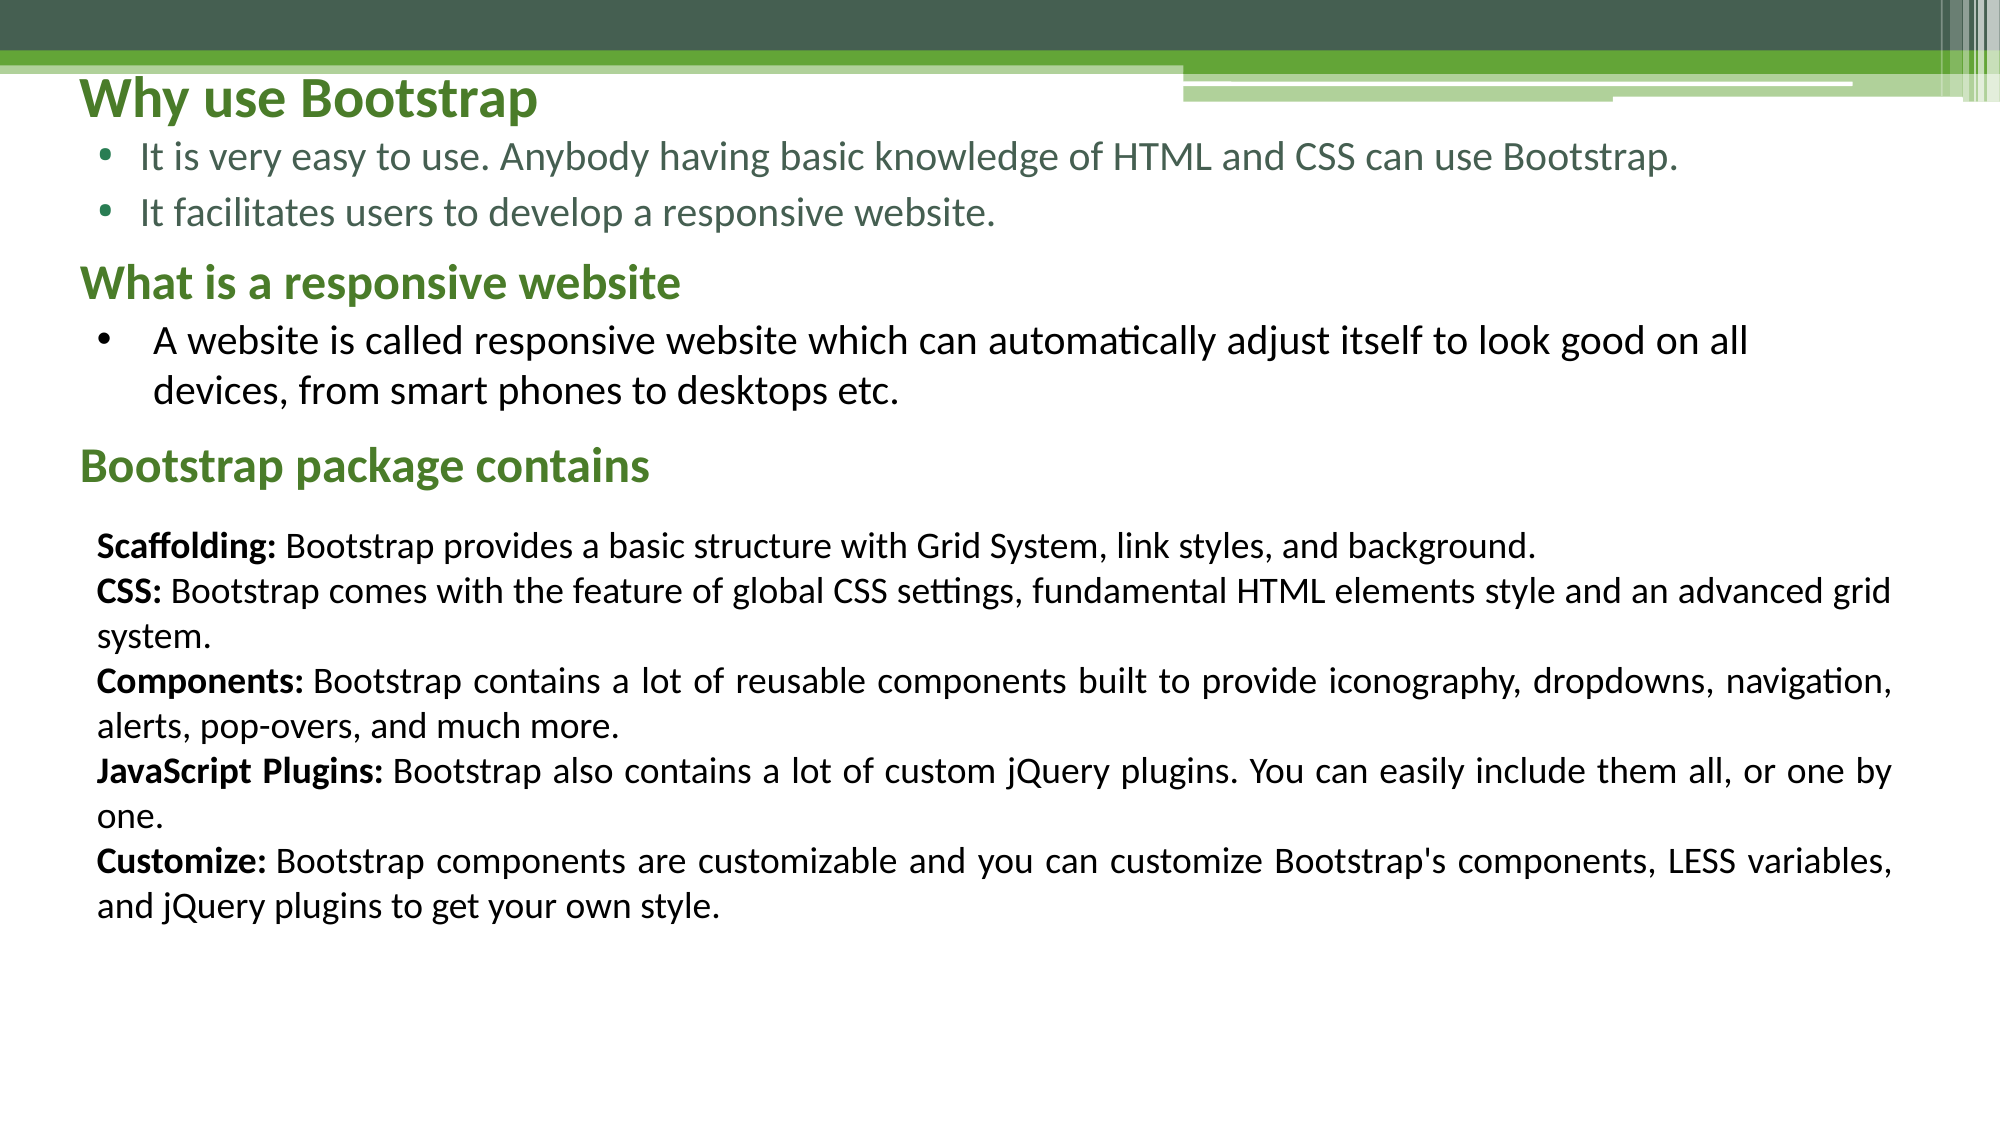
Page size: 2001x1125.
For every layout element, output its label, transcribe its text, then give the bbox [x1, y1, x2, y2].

text_box Bootstrap package contains [65, 425, 695, 545]
text_box Scaffolding: Bootstrap provides a basic structure with Grid System, link styles, and background. CSS: Bootstrap comes with the feature of global CSS settings, fundamental HTML elements style and an advanced grid system. Components: Bootstrap contains a lot of reusable components built to provide iconography, dropdowns, navigation, alerts, pop-overs, and much more. JavaScript Plugins: Bootstrap also contains a lot of custom jQuery plugins. You can easily include them all, or one by one. Customize: Bootstrap components are customizable and you can customize Bootstrap's components, LESS variables, and jQuery plugins to get your own style. [82, 513, 1909, 979]
text_box What is a responsive website [65, 242, 733, 363]
list It is very easy to use. Anybody having basic knowledge of HTML and CSS can use Bootstrap. It facilitates users to develop a responsive website. [65, 120, 1959, 283]
text_box A website is called responsive website which can automatically adjust itself to look good on all devices, from smart phones to desktops etc. [82, 305, 1765, 421]
text_box Why use Bootstrap [65, 51, 599, 181]
